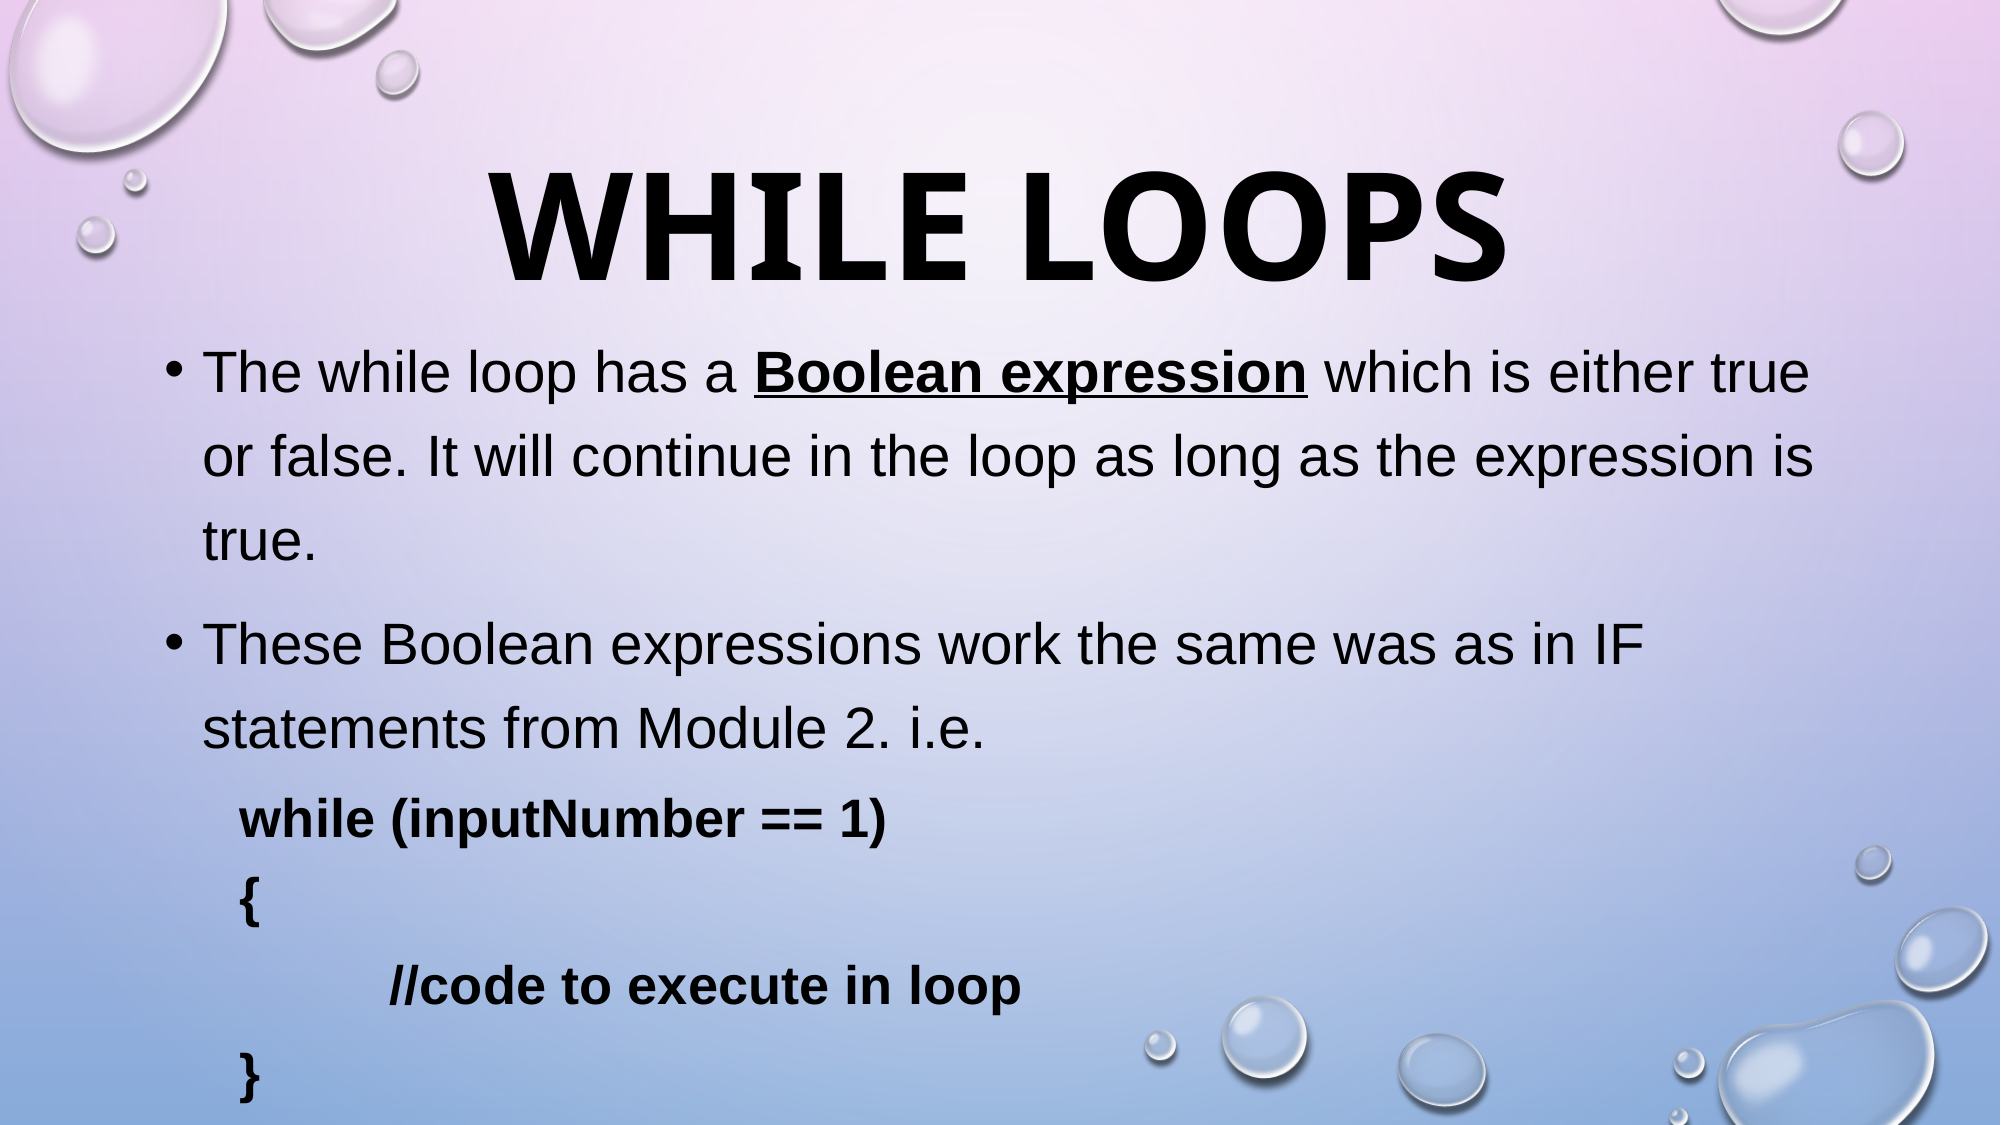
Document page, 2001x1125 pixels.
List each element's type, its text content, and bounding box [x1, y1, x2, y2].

list The while loop has a Boolean expression which is either true or false. It will continue in the loop as long as the expression is true. These Boolean expressions work the same was as in IF statements from Module 2. i.e. while (inputNumber == 1) { //code to execute in loop } [149, 312, 1879, 1004]
title WHILE LOOPS [149, 101, 1851, 312]
picture [0, 0, 2000, 1125]
